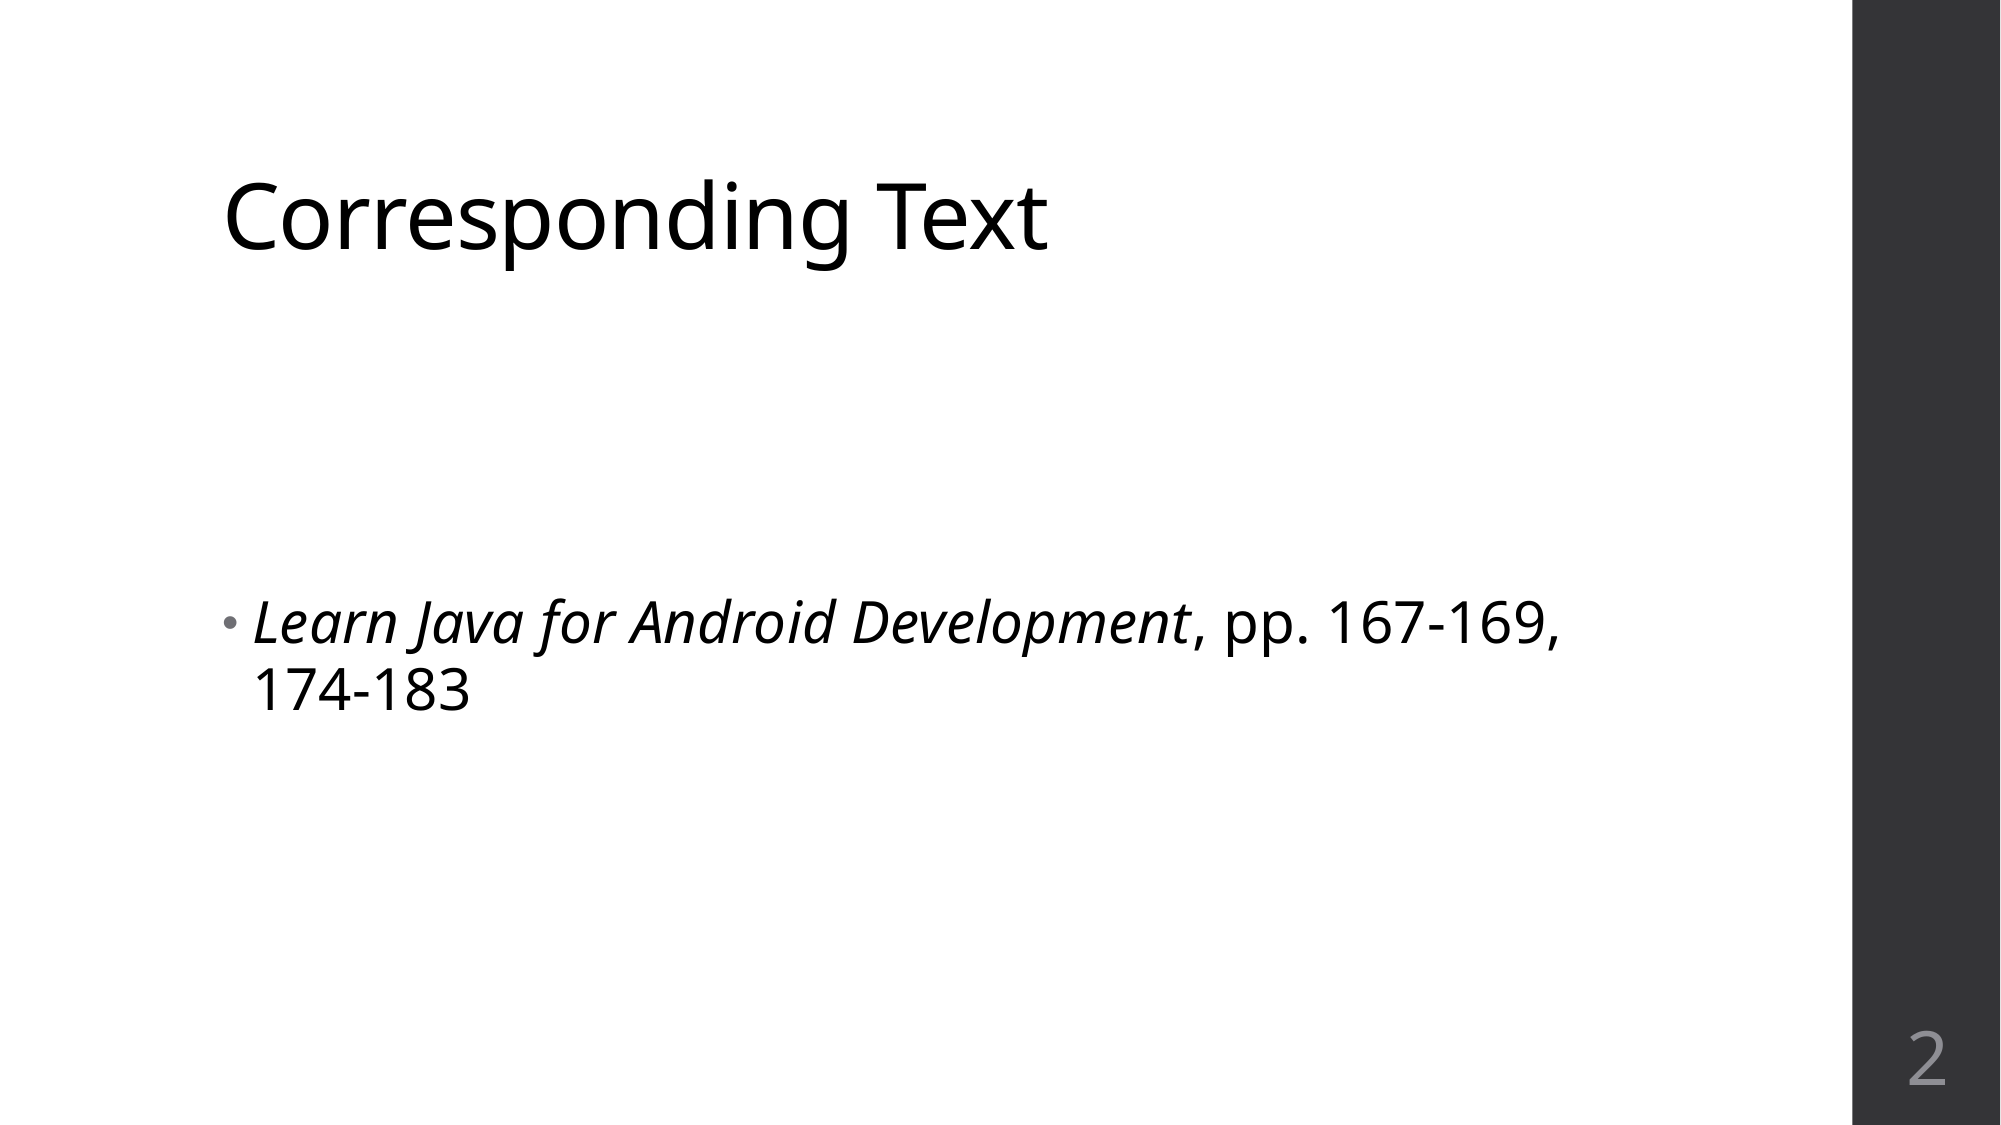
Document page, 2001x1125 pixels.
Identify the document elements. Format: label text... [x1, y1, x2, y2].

list Learn Java for Android Development, pp. 167-169, 174-183 [206, 299, 1617, 1014]
title Corresponding Text [206, 60, 1797, 278]
slide_number 2 [1852, 1012, 2000, 1110]
